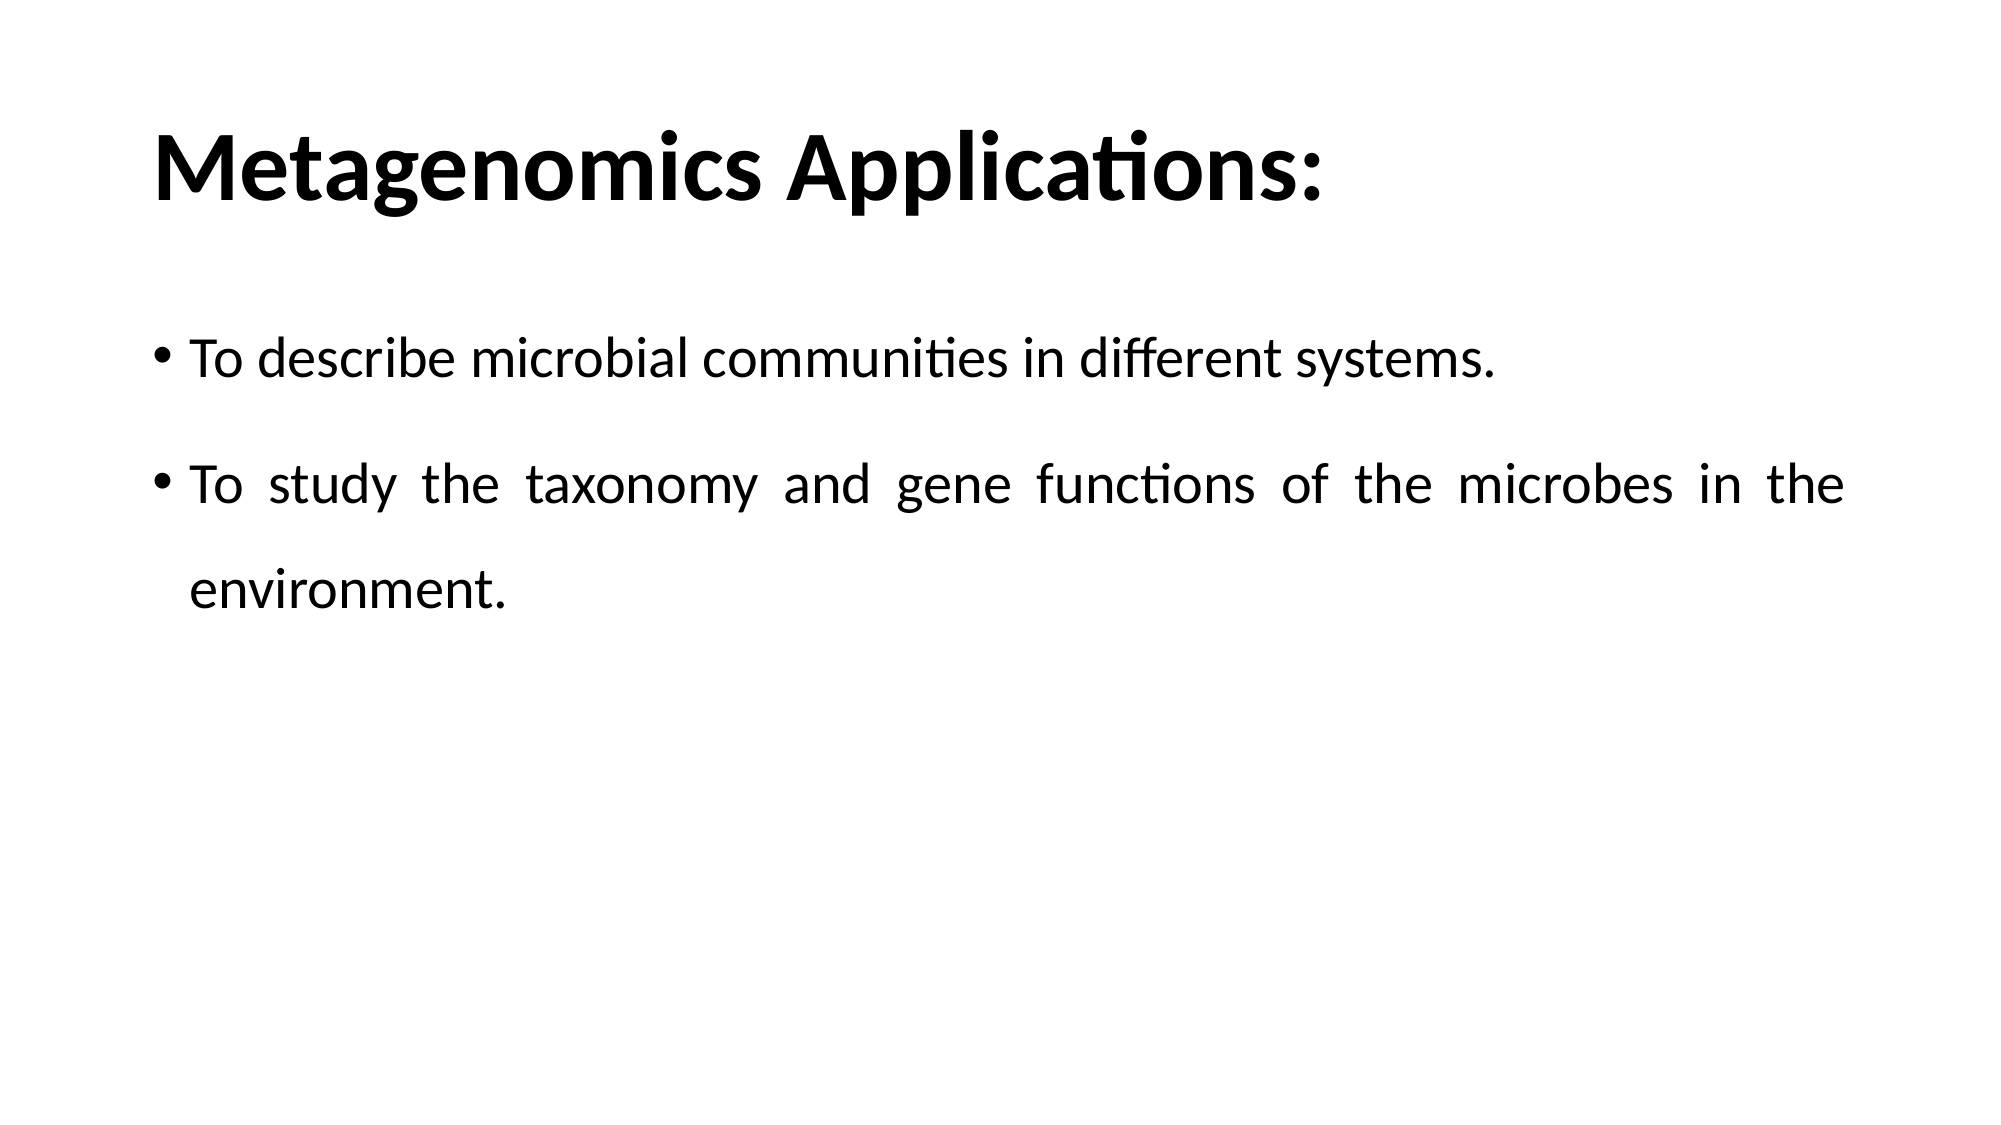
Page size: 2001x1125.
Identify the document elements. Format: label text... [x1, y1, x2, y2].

list To describe microbial communities in different systems. To study the taxonomy and gene functions of the microbes in the environment. [137, 277, 1863, 1068]
title Metagenomics Applications: [137, 59, 1863, 277]
